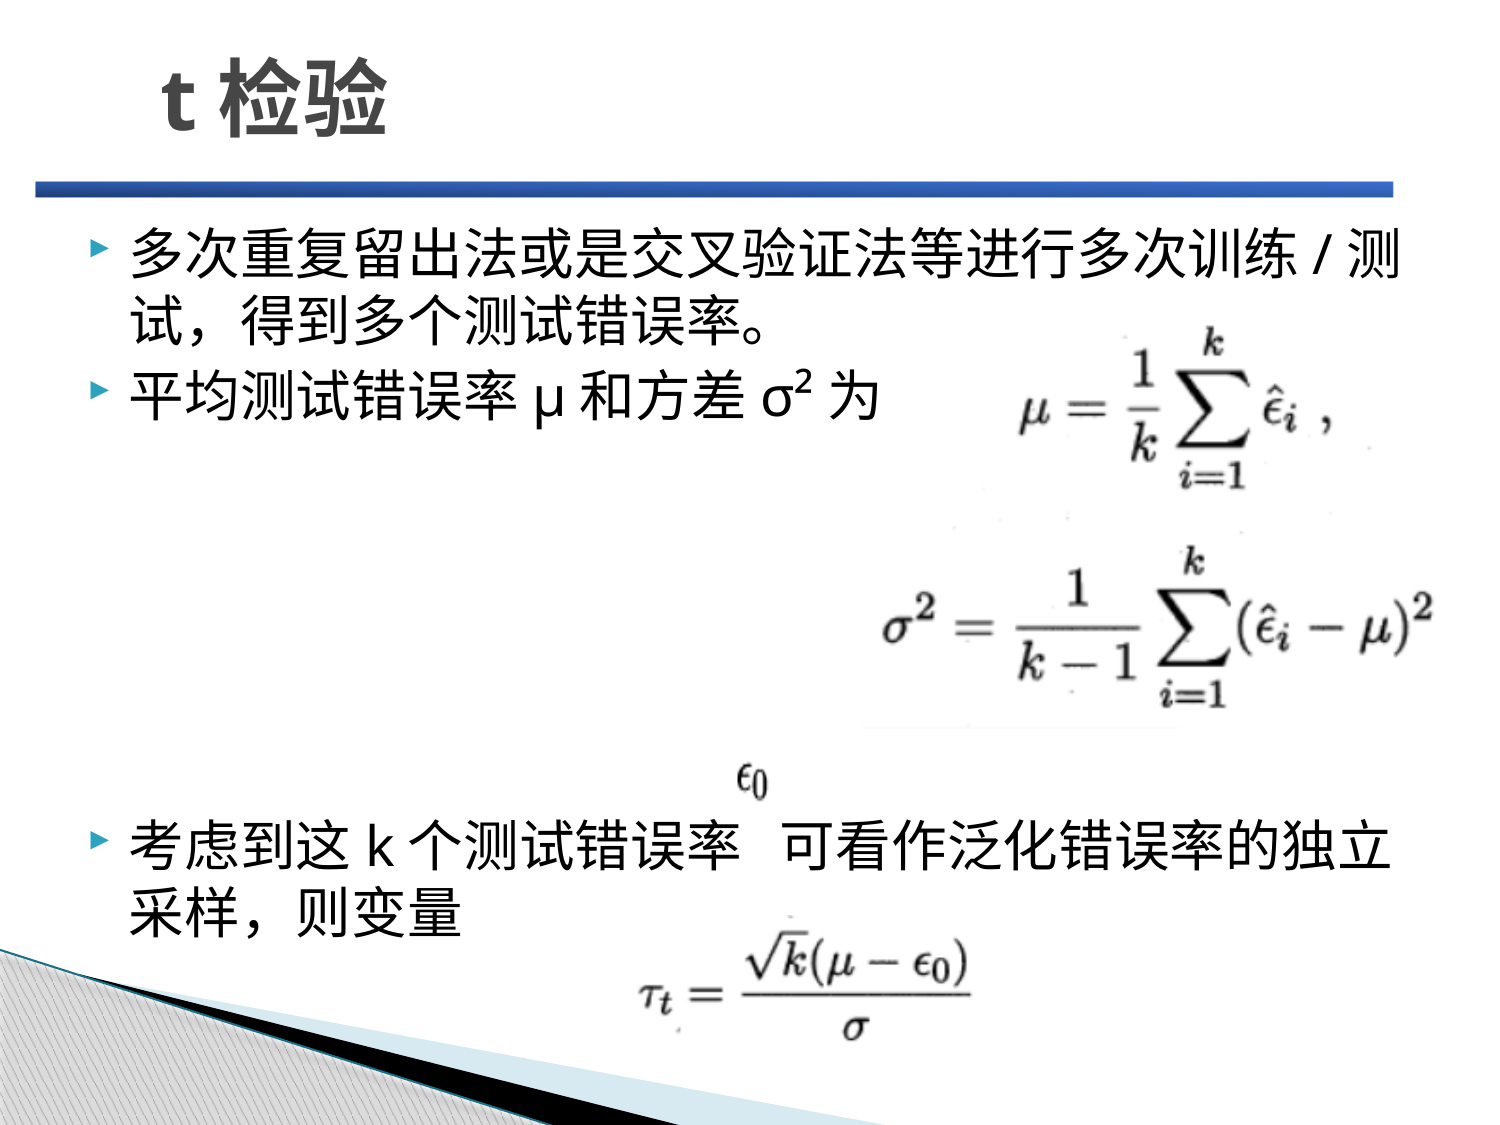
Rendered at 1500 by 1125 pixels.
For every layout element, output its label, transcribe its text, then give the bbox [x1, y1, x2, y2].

picture [862, 313, 1441, 730]
picture [729, 734, 783, 817]
list 多次重复留出法或是交叉验证法等进行多次训练/测试，得到多个测试错误率。 平均测试错误率μ和方差σ²为 考虑到这k个测试错误率 可看作泛化错误率的独立采样，则变量 [54, 211, 1459, 955]
title t检验 [145, 2, 542, 191]
picture [616, 915, 979, 1056]
picture [31, 158, 1406, 212]
